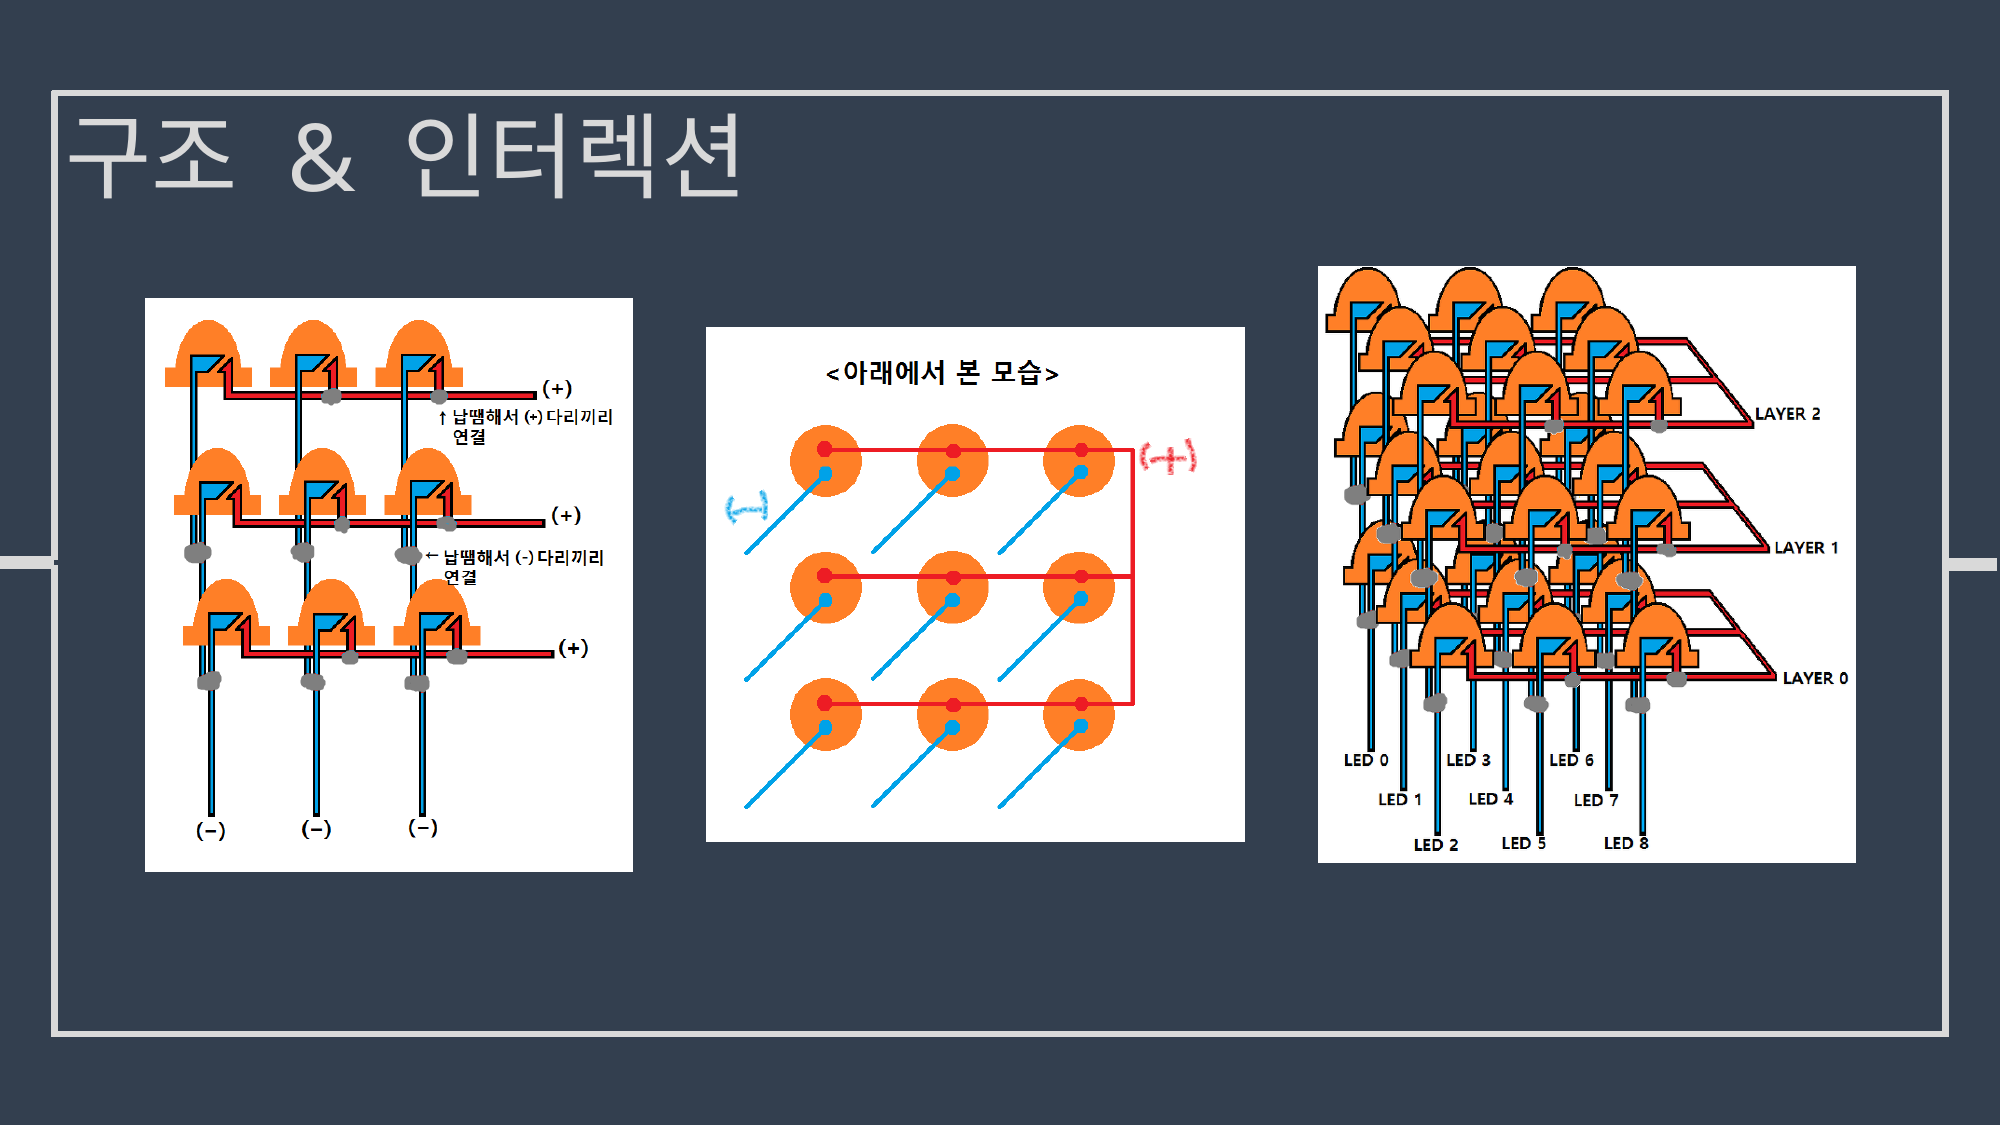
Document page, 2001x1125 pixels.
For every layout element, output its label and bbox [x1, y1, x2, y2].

picture [145, 298, 633, 872]
picture [1318, 266, 1856, 863]
picture [706, 327, 1245, 842]
text_box [0, 90, 1997, 1037]
